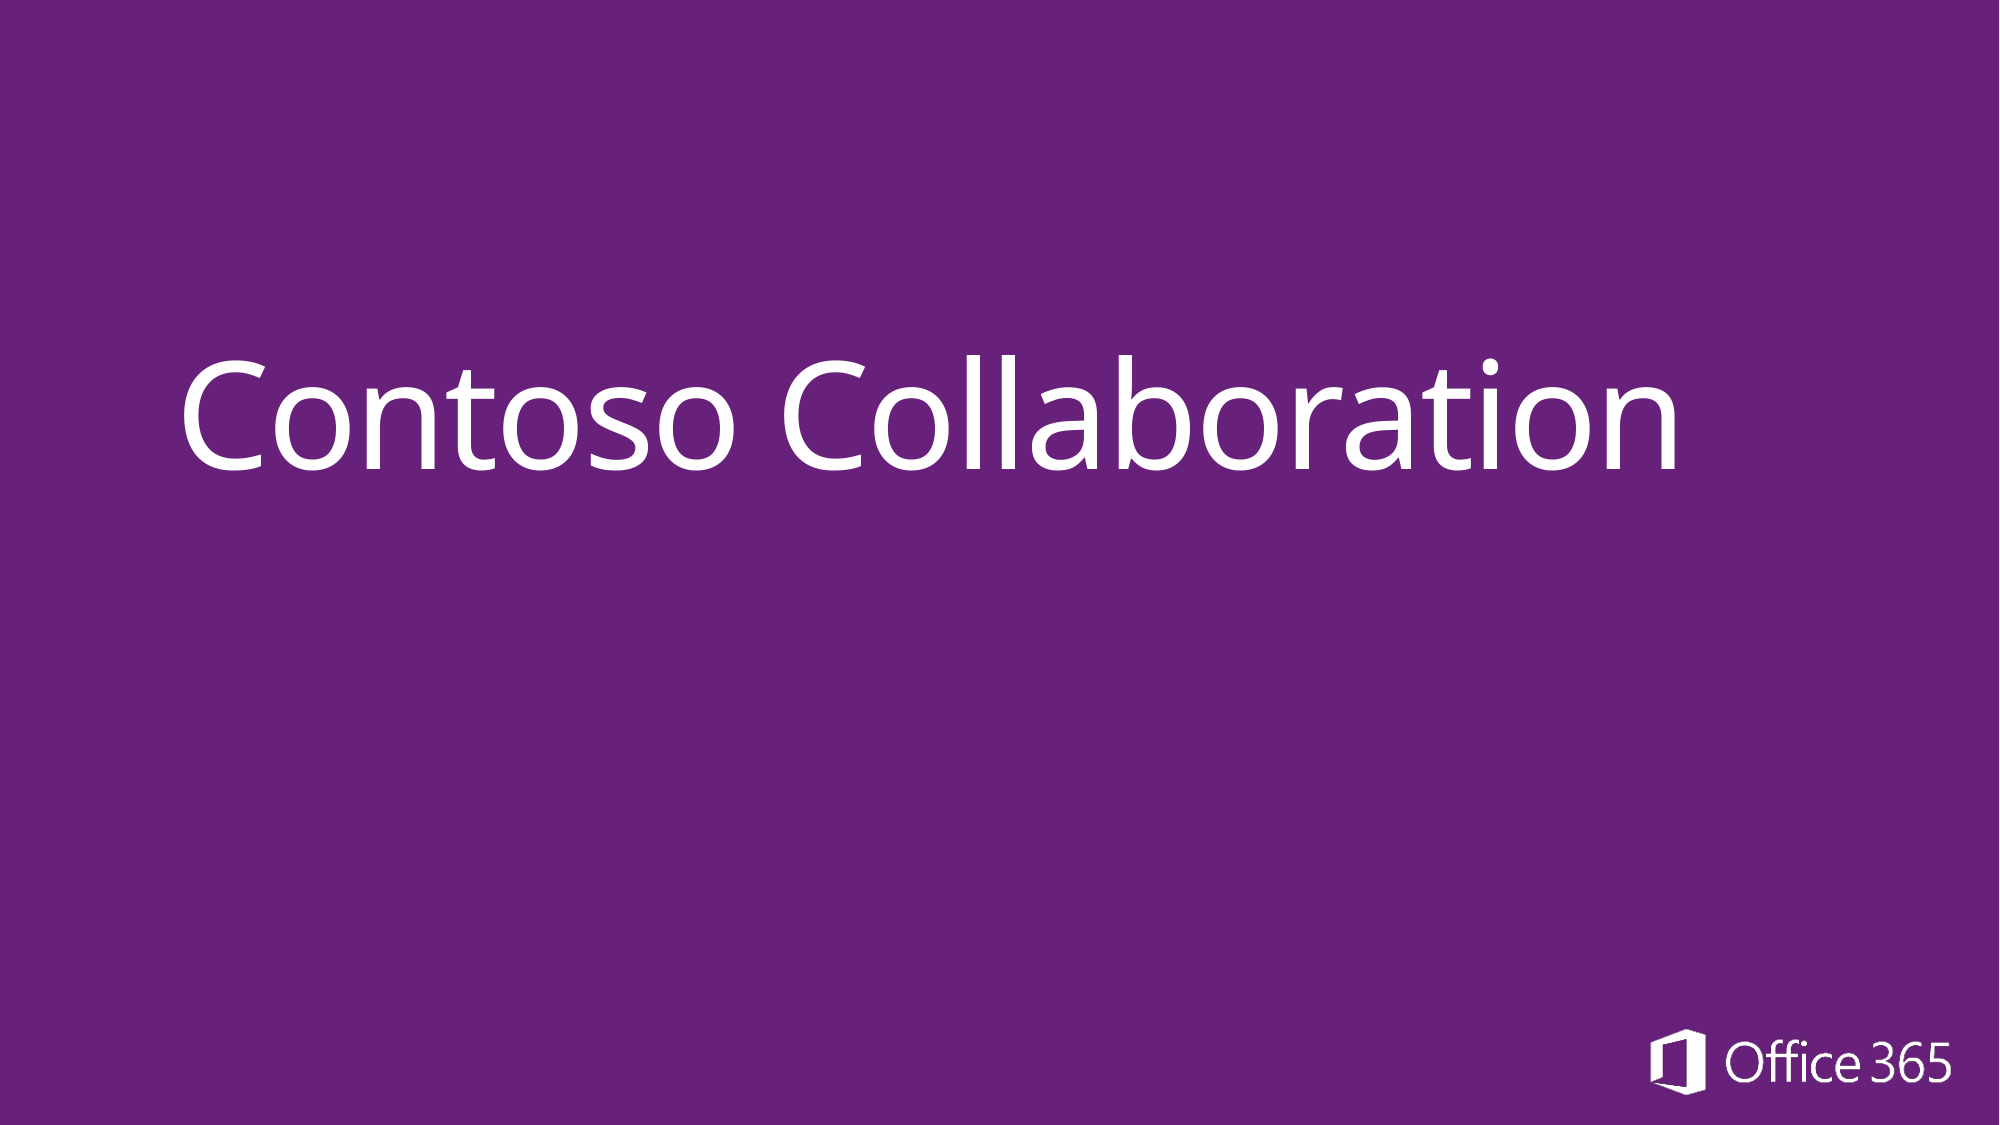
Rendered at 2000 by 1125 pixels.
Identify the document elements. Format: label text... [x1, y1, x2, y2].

title Contoso Collaboration [160, 346, 1840, 510]
picture [1622, 1000, 1978, 1124]
